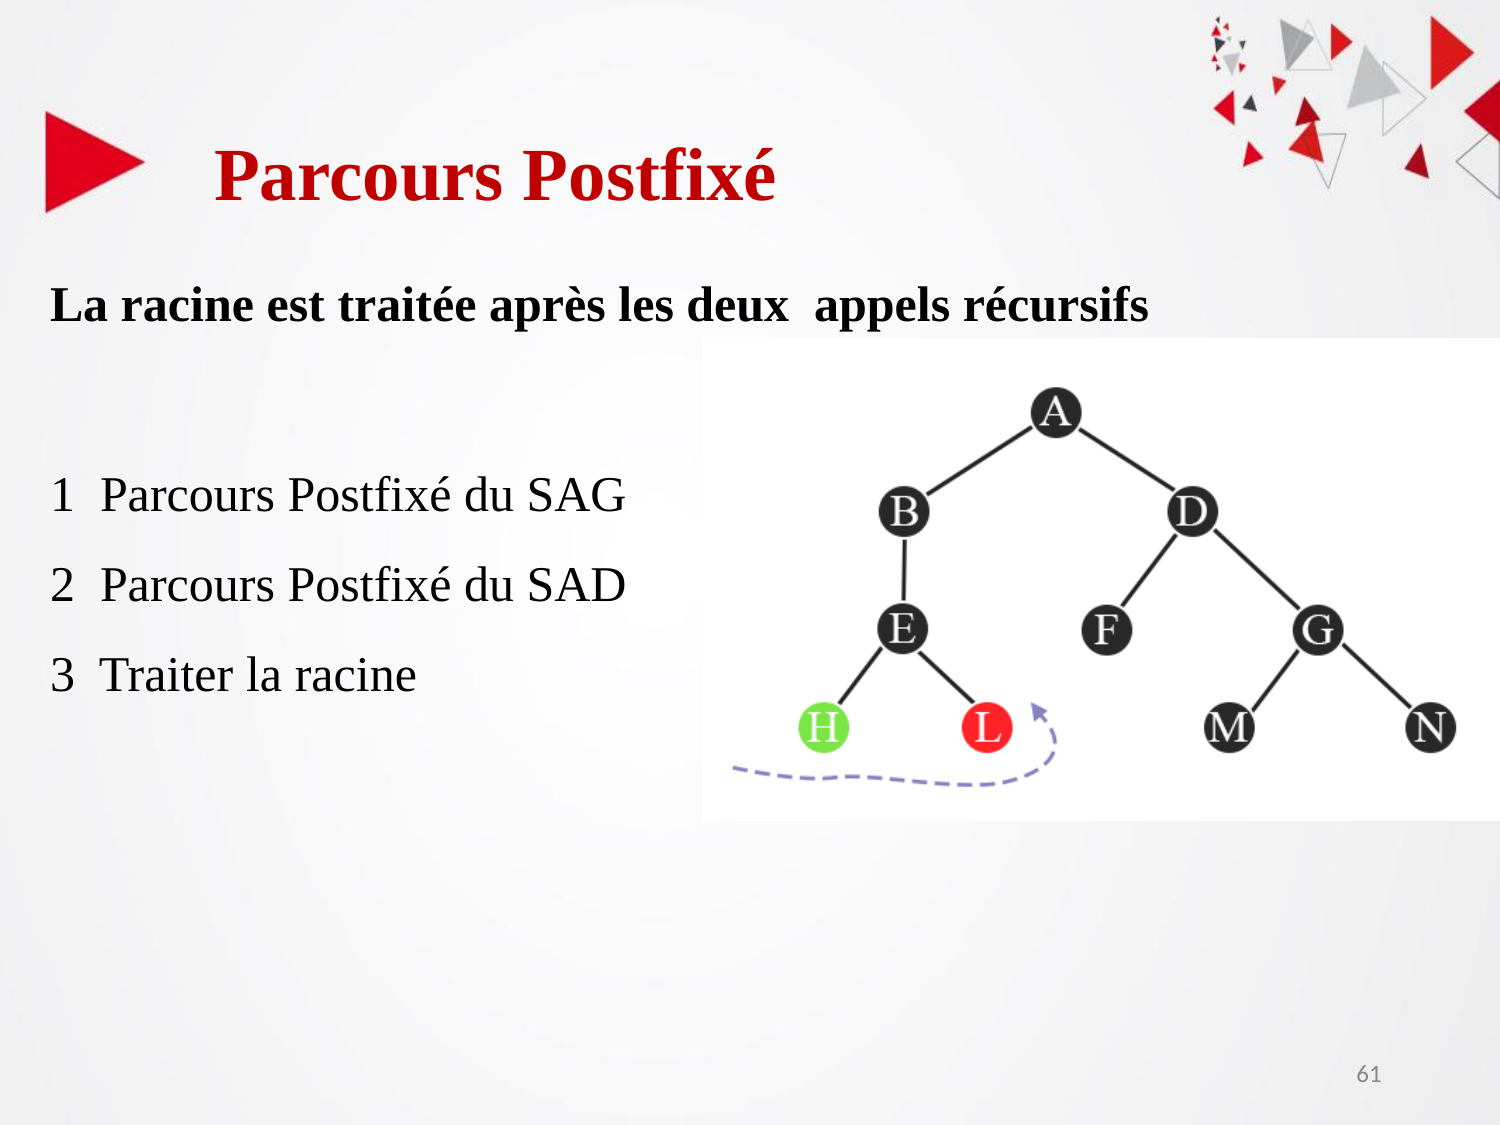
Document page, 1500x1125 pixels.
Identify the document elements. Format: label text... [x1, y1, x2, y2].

picture [702, 338, 1500, 821]
slide_number ‹#› [1059, 1042, 1397, 1103]
picture [0, 0, 1500, 1125]
text_box La racine est traitée après les deux appels récursifs 1 Parcours Postfixé du SAG 2 Parcours Postfixé du SAD 3 Traiter la racine [35, 234, 1500, 949]
text_box Parcours Postfixé [199, 117, 799, 234]
